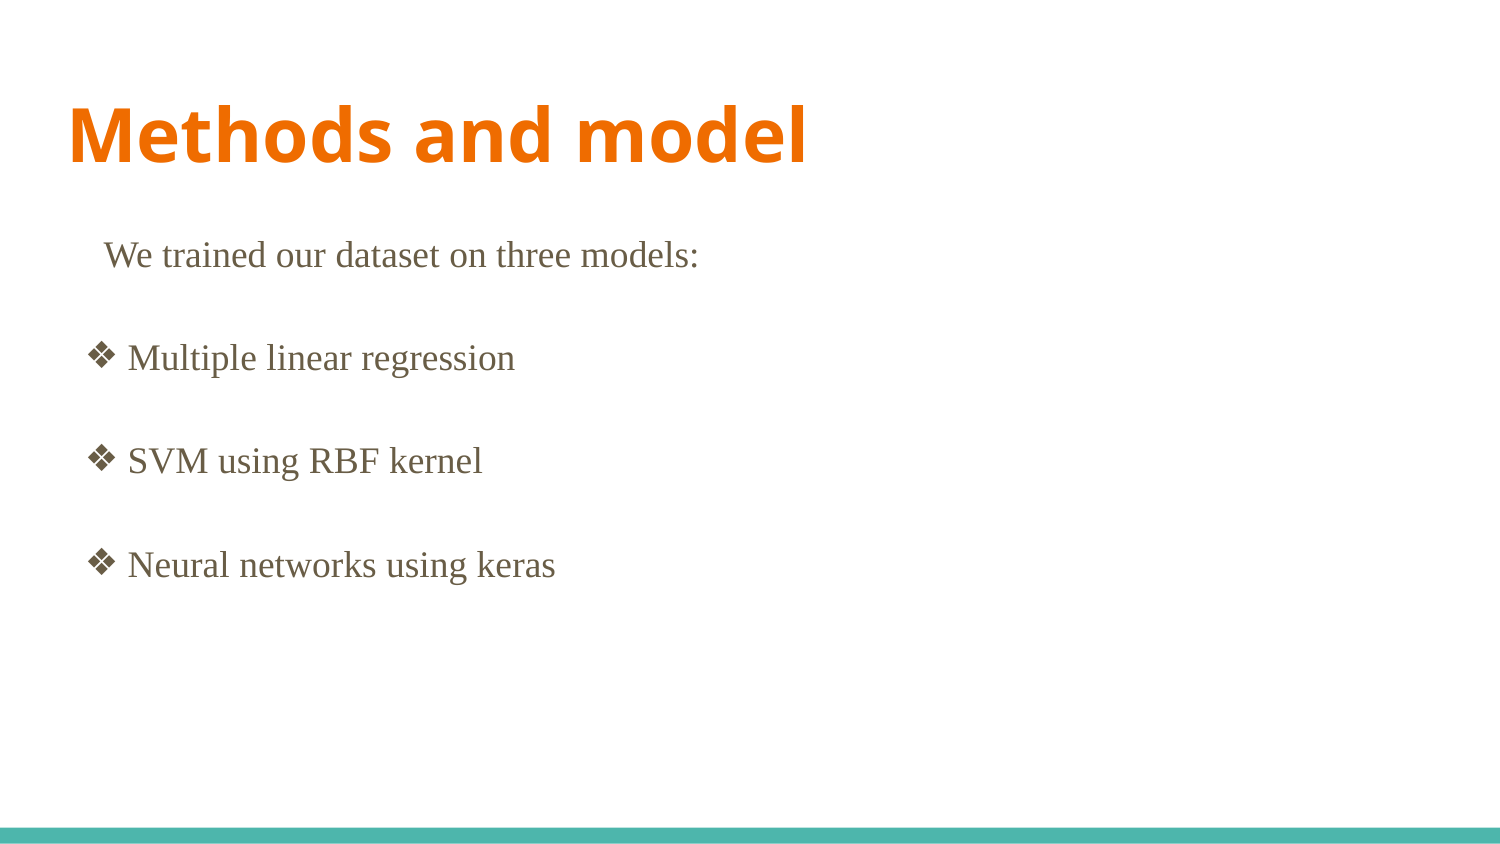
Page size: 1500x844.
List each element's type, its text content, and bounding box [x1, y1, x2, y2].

title Methods and model [51, 72, 1449, 189]
list We trained our dataset on three models: Multiple linear regression SVM using RBF kernel Neural networks using keras [51, 207, 1449, 750]
